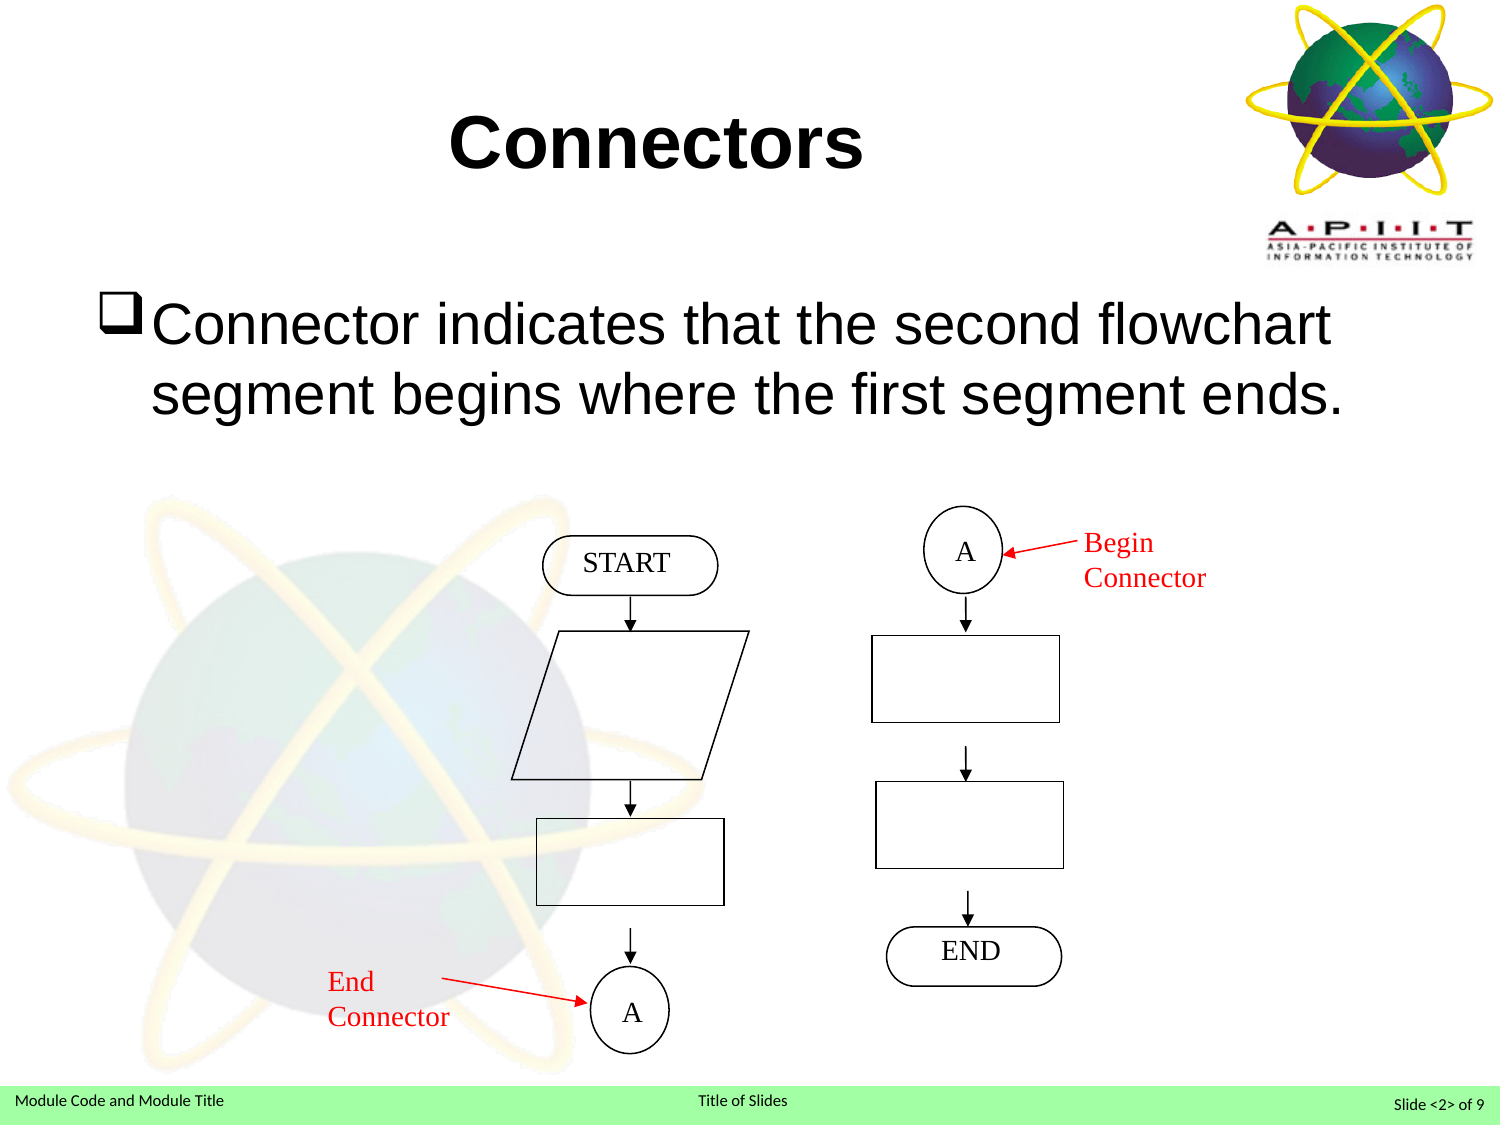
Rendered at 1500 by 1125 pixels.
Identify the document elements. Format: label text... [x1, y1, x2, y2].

title Connectors [79, 45, 1235, 233]
text_box Begin Connector [1070, 515, 1247, 601]
footer Slide <2> of 9 [1024, 1086, 1500, 1125]
picture [1236, 0, 1500, 199]
list Connector indicates that the second flowchart segment begins where the first segment ends. [79, 278, 1430, 1021]
text_box End Connector [312, 955, 490, 1040]
picture [1254, 212, 1488, 274]
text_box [511, 506, 1064, 1054]
